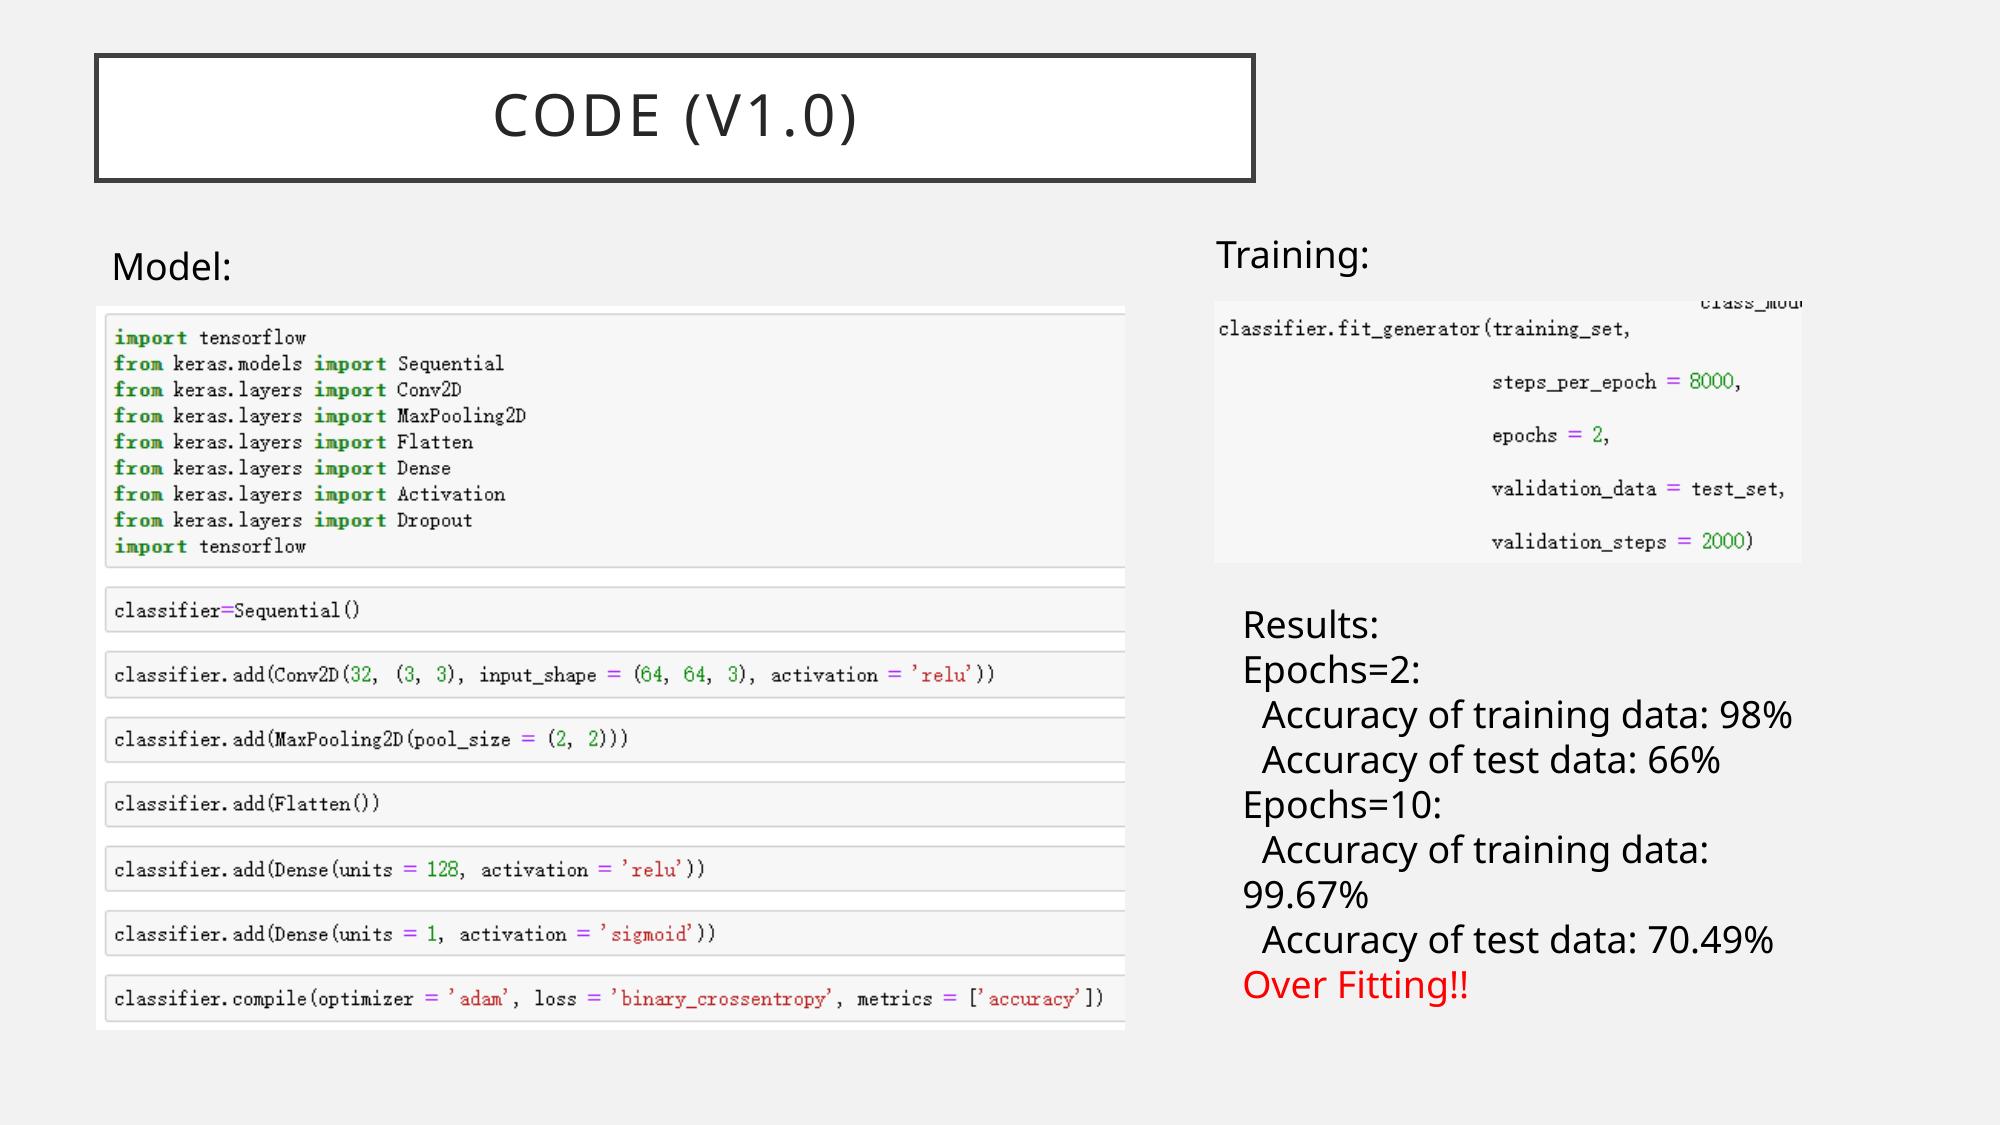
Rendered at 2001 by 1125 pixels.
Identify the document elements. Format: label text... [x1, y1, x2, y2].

text_box Results: Epochs=2: Accuracy of training data: 98% Accuracy of test data: 66% Epochs=10: Accuracy of training data: 99.67% Accuracy of test data: 70.49% Over Fitting!! [1227, 593, 1851, 1014]
text_box Training: [1201, 223, 1774, 284]
title Code (V1.0) [94, 53, 1256, 183]
text_box Model: [96, 235, 596, 306]
picture [96, 306, 1125, 1031]
picture [1214, 301, 1802, 563]
